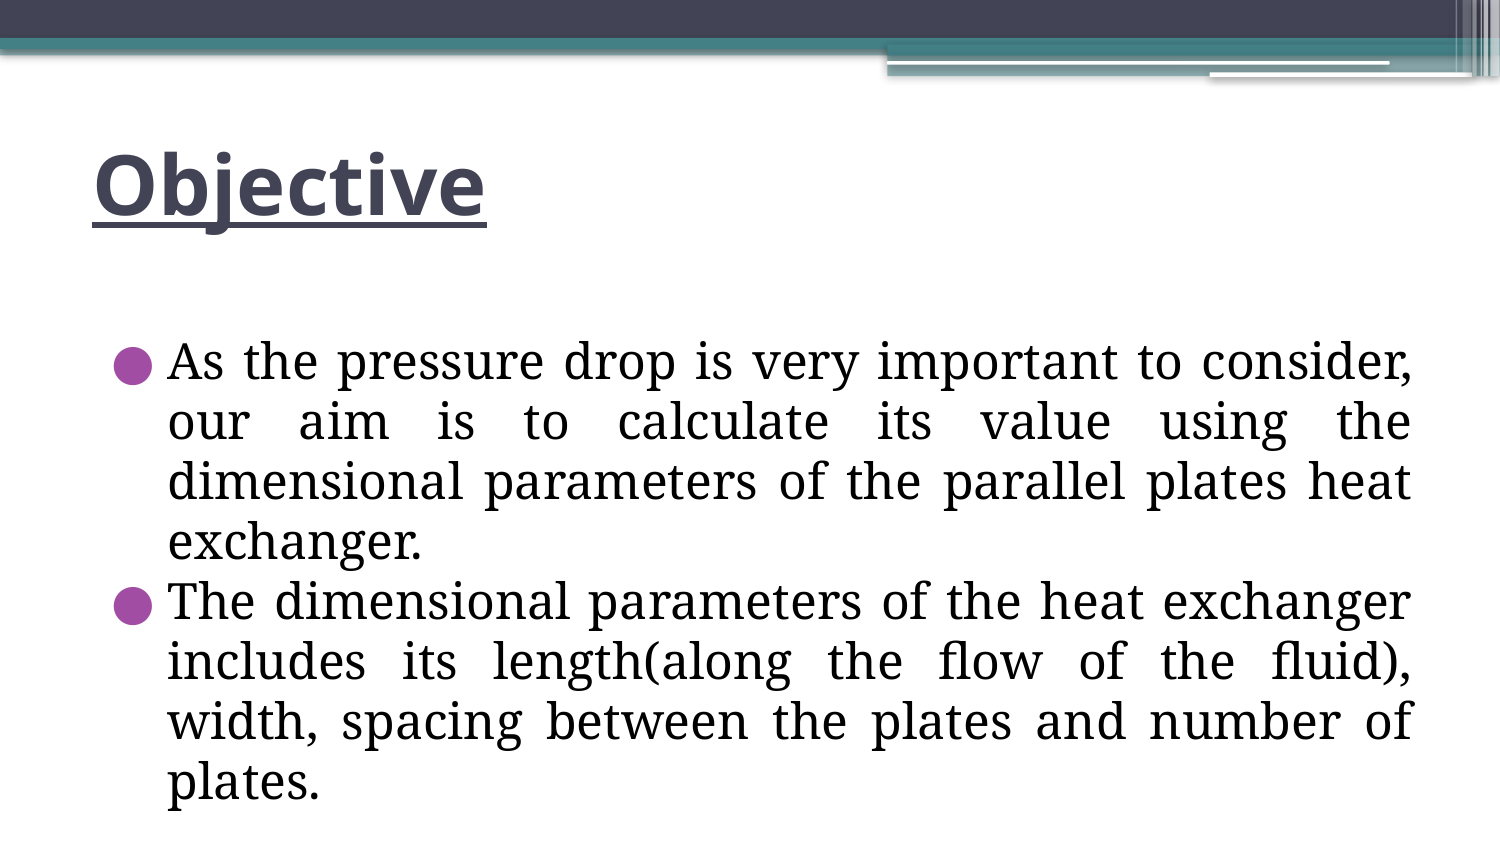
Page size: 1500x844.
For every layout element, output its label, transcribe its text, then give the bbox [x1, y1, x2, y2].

title Objective [77, 121, 1427, 248]
list As the pressure drop is very important to consider, our aim is to calculate its value using the dimensional parameters of the parallel plates heat exchanger. The dimensional parameters of the heat exchanger includes its length(along the flow of the fluid), width, spacing between the plates and number of plates. [77, 314, 1428, 767]
